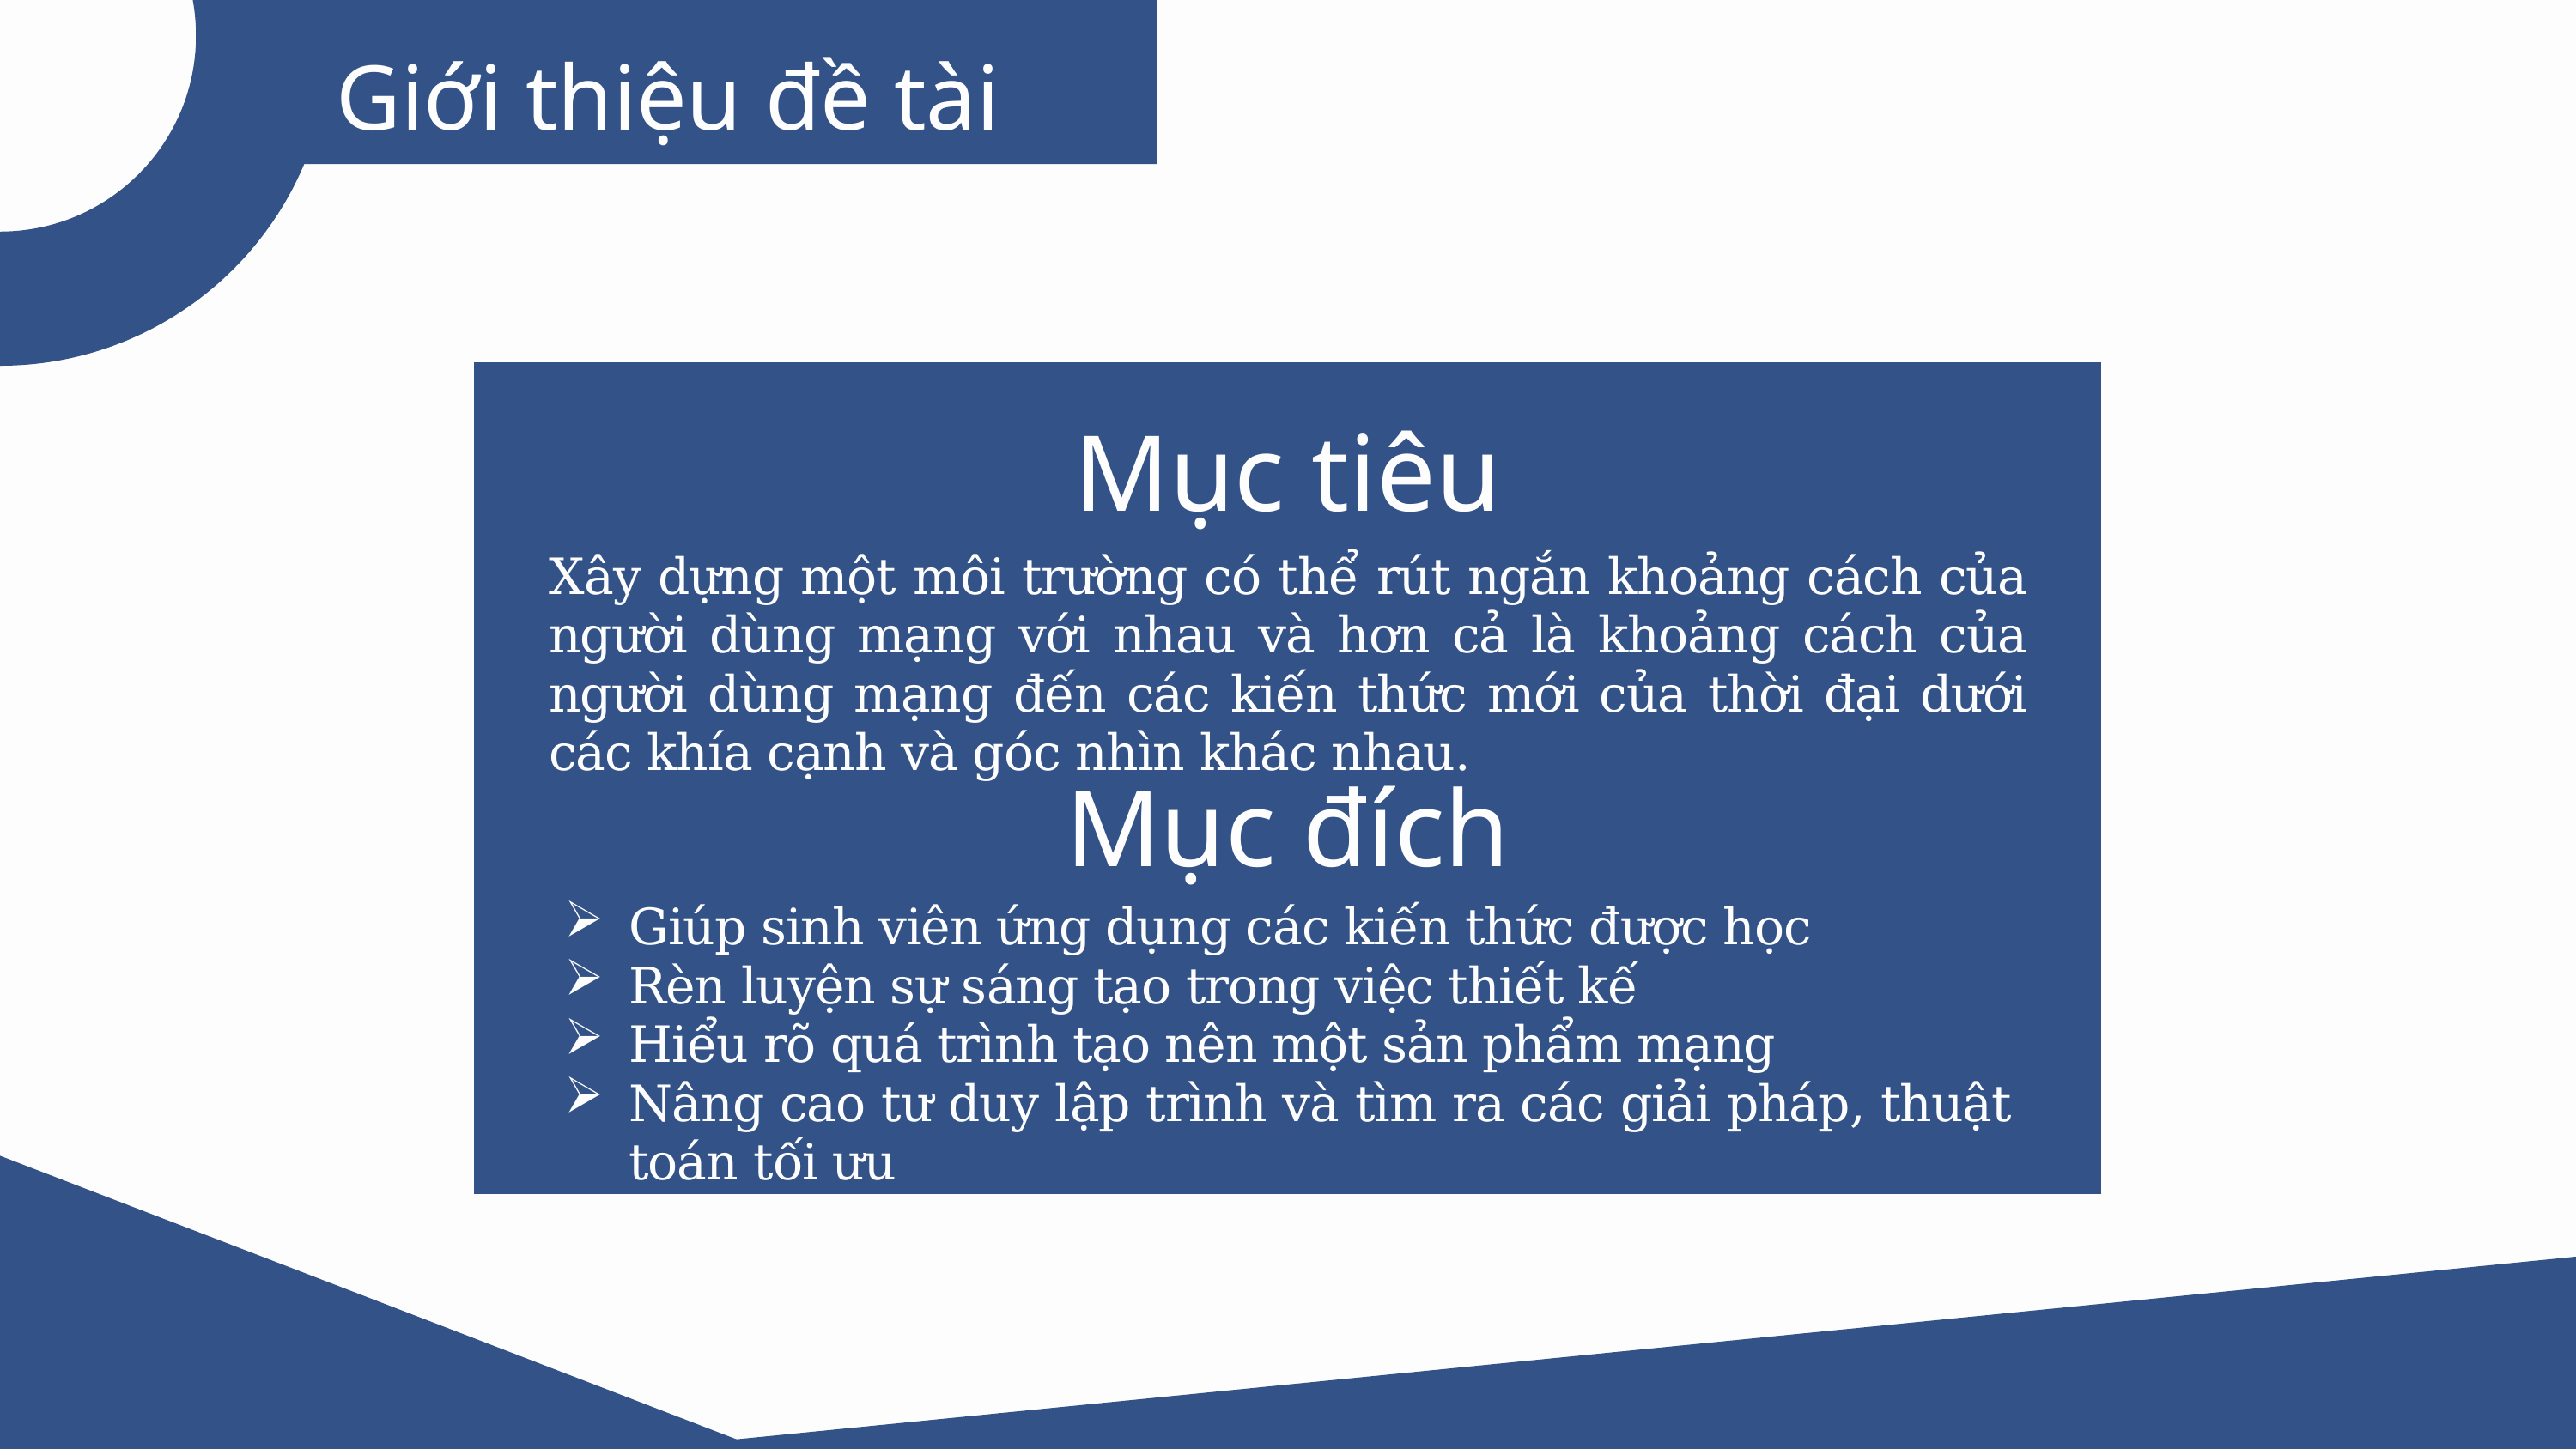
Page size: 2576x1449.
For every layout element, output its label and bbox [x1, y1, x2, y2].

text_box [474, 361, 2102, 1194]
text_box [0, 1155, 762, 1449]
text_box [286, 0, 1157, 165]
text_box [1422, 548, 1992, 1449]
text_box [0, 0, 264, 300]
